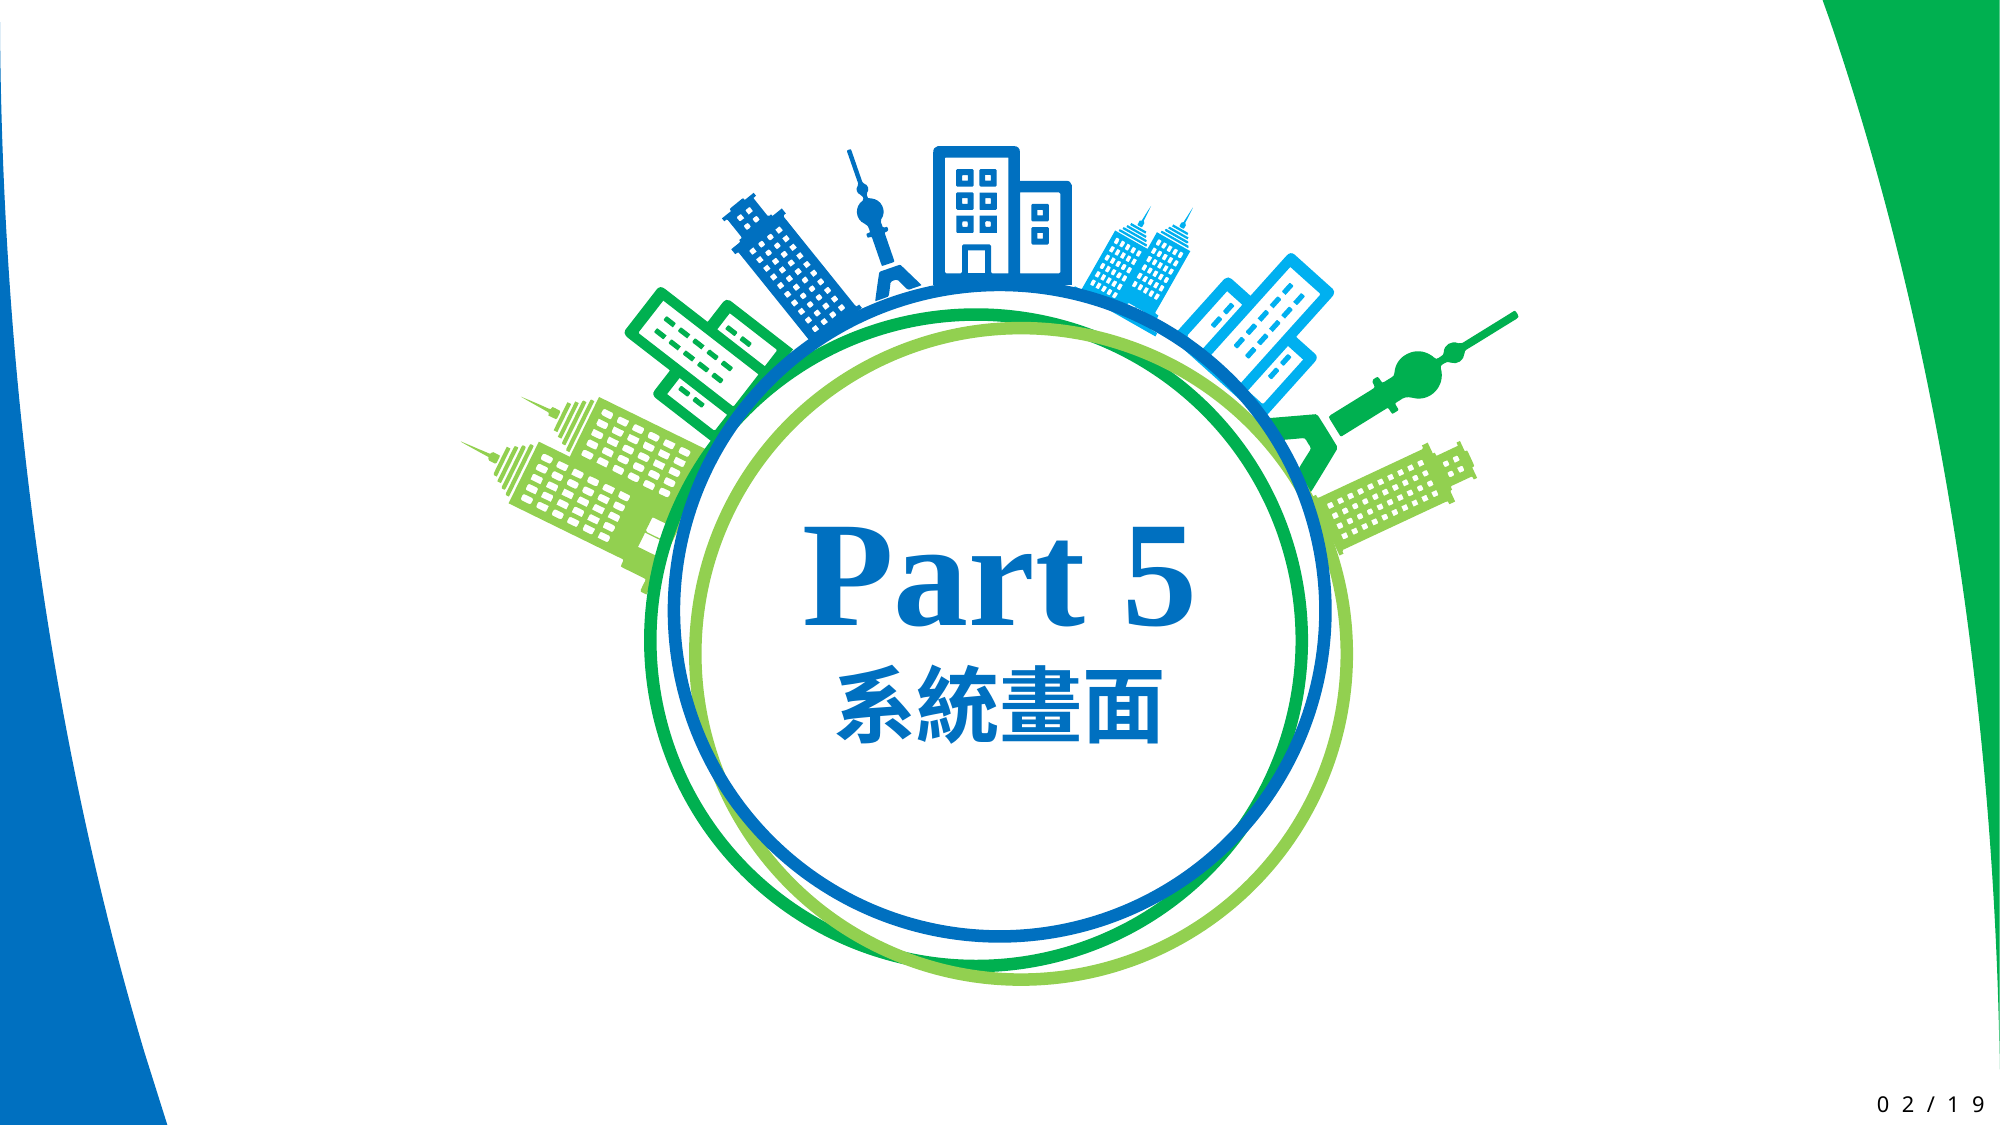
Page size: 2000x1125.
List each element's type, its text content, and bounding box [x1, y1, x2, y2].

text_box 02/19 [1834, 1082, 2000, 1125]
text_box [769, 467, 1231, 752]
